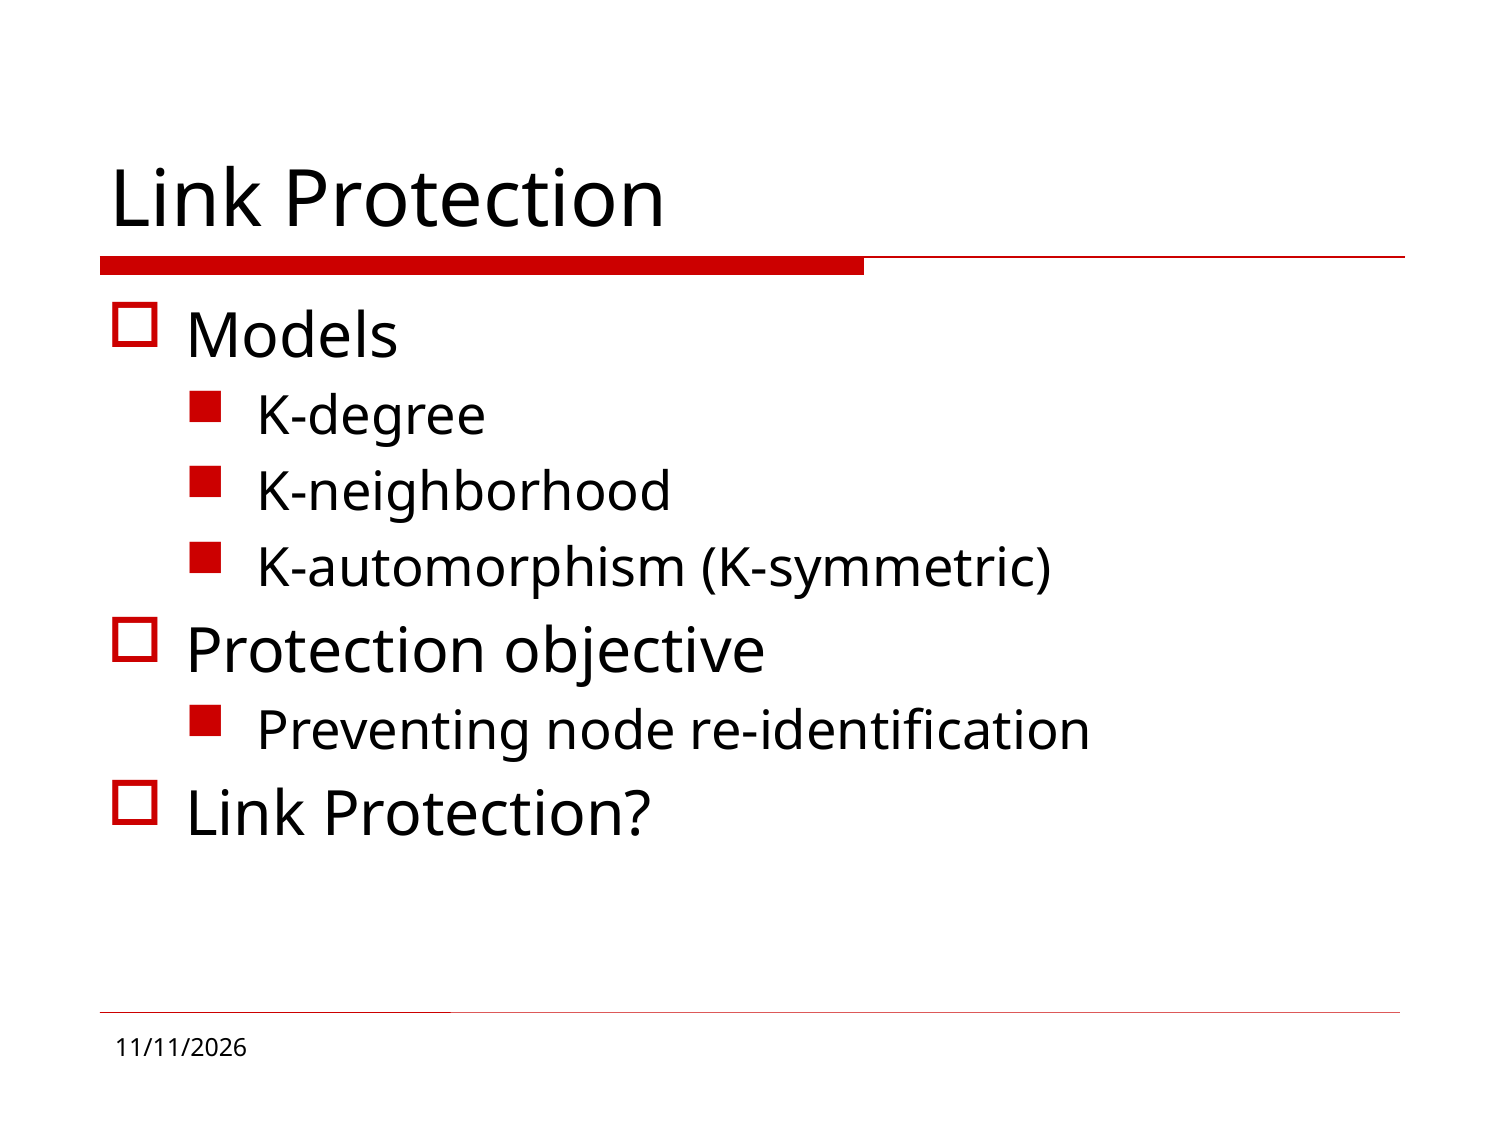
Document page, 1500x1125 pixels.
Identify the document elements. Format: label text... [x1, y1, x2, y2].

list Models K-degree K-neighborhood K-automorphism (K-symmetric) Protection objective Preventing node re-identification Link Protection? [92, 287, 1406, 1125]
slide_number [99, 1024, 426, 1103]
title Link Protection [93, 49, 1407, 250]
